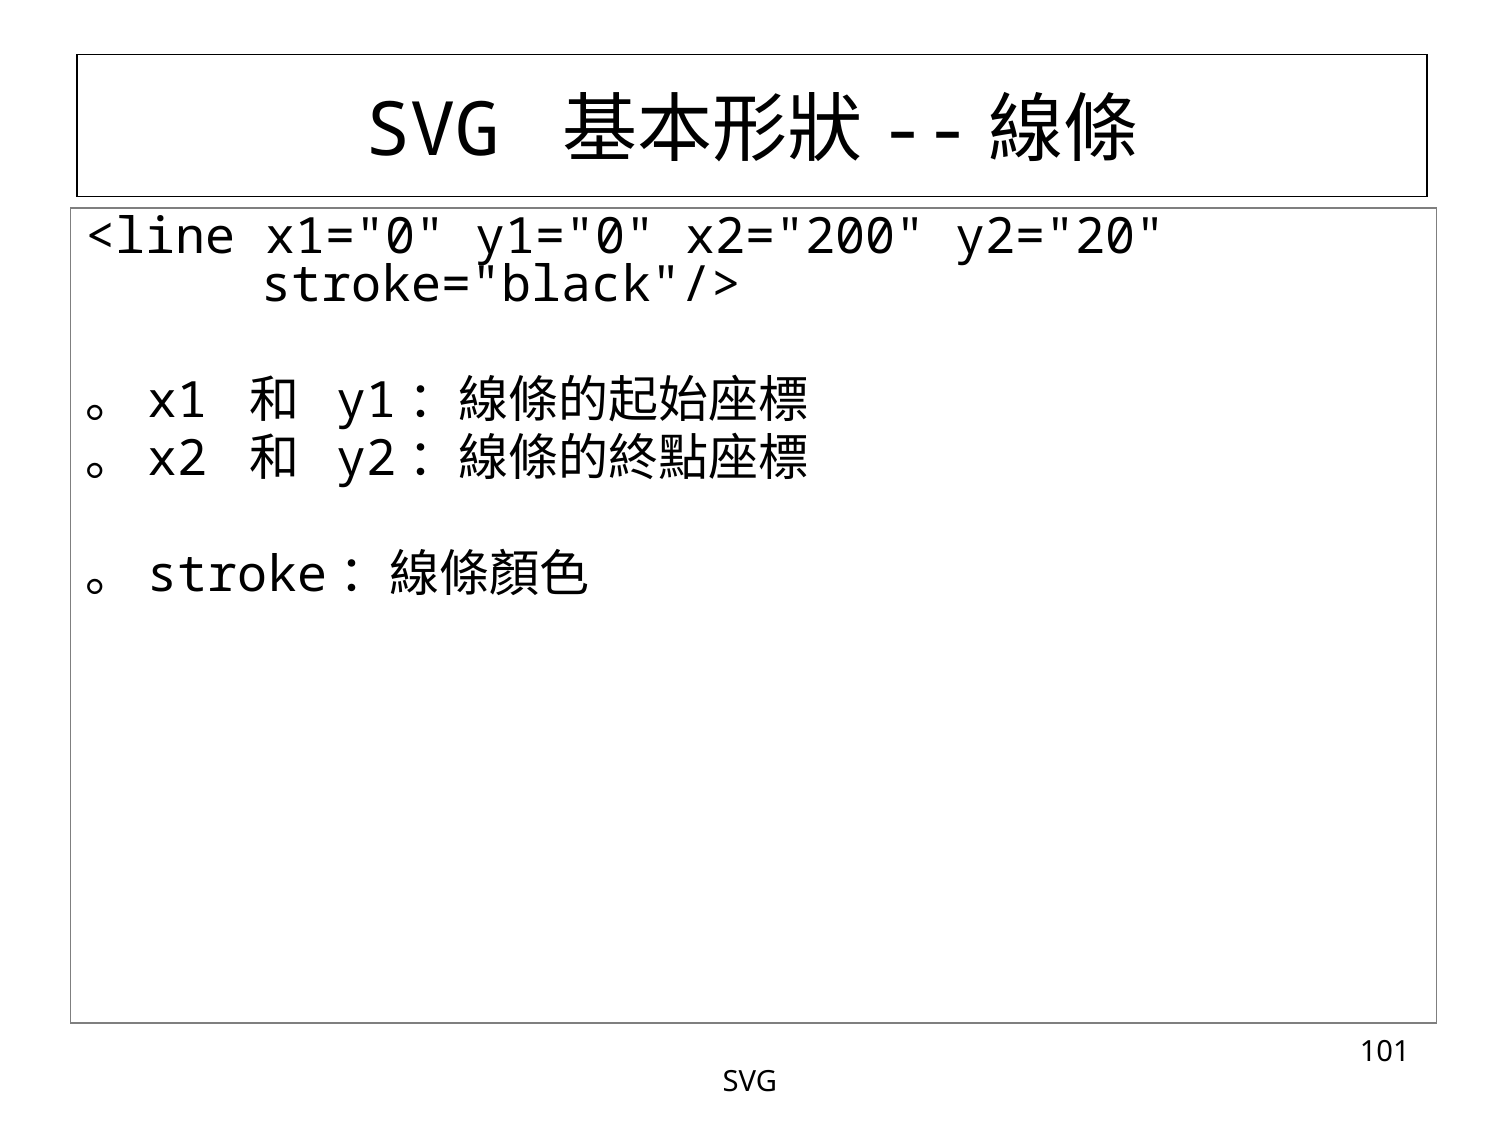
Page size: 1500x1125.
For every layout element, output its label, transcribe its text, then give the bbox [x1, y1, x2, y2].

text_box ‹#› [1074, 1024, 1425, 1103]
text_box SVG [512, 1054, 988, 1125]
title SVG 基本形狀--線條 [76, 54, 1427, 197]
list <line x1="0" y1="0" x2="200" y2="20" stroke="black"/> 。x1 和 y1：線條的起始座標 。x2 和 y2：線條的終點座標 。stroke：線條顏色 [70, 208, 1437, 1024]
